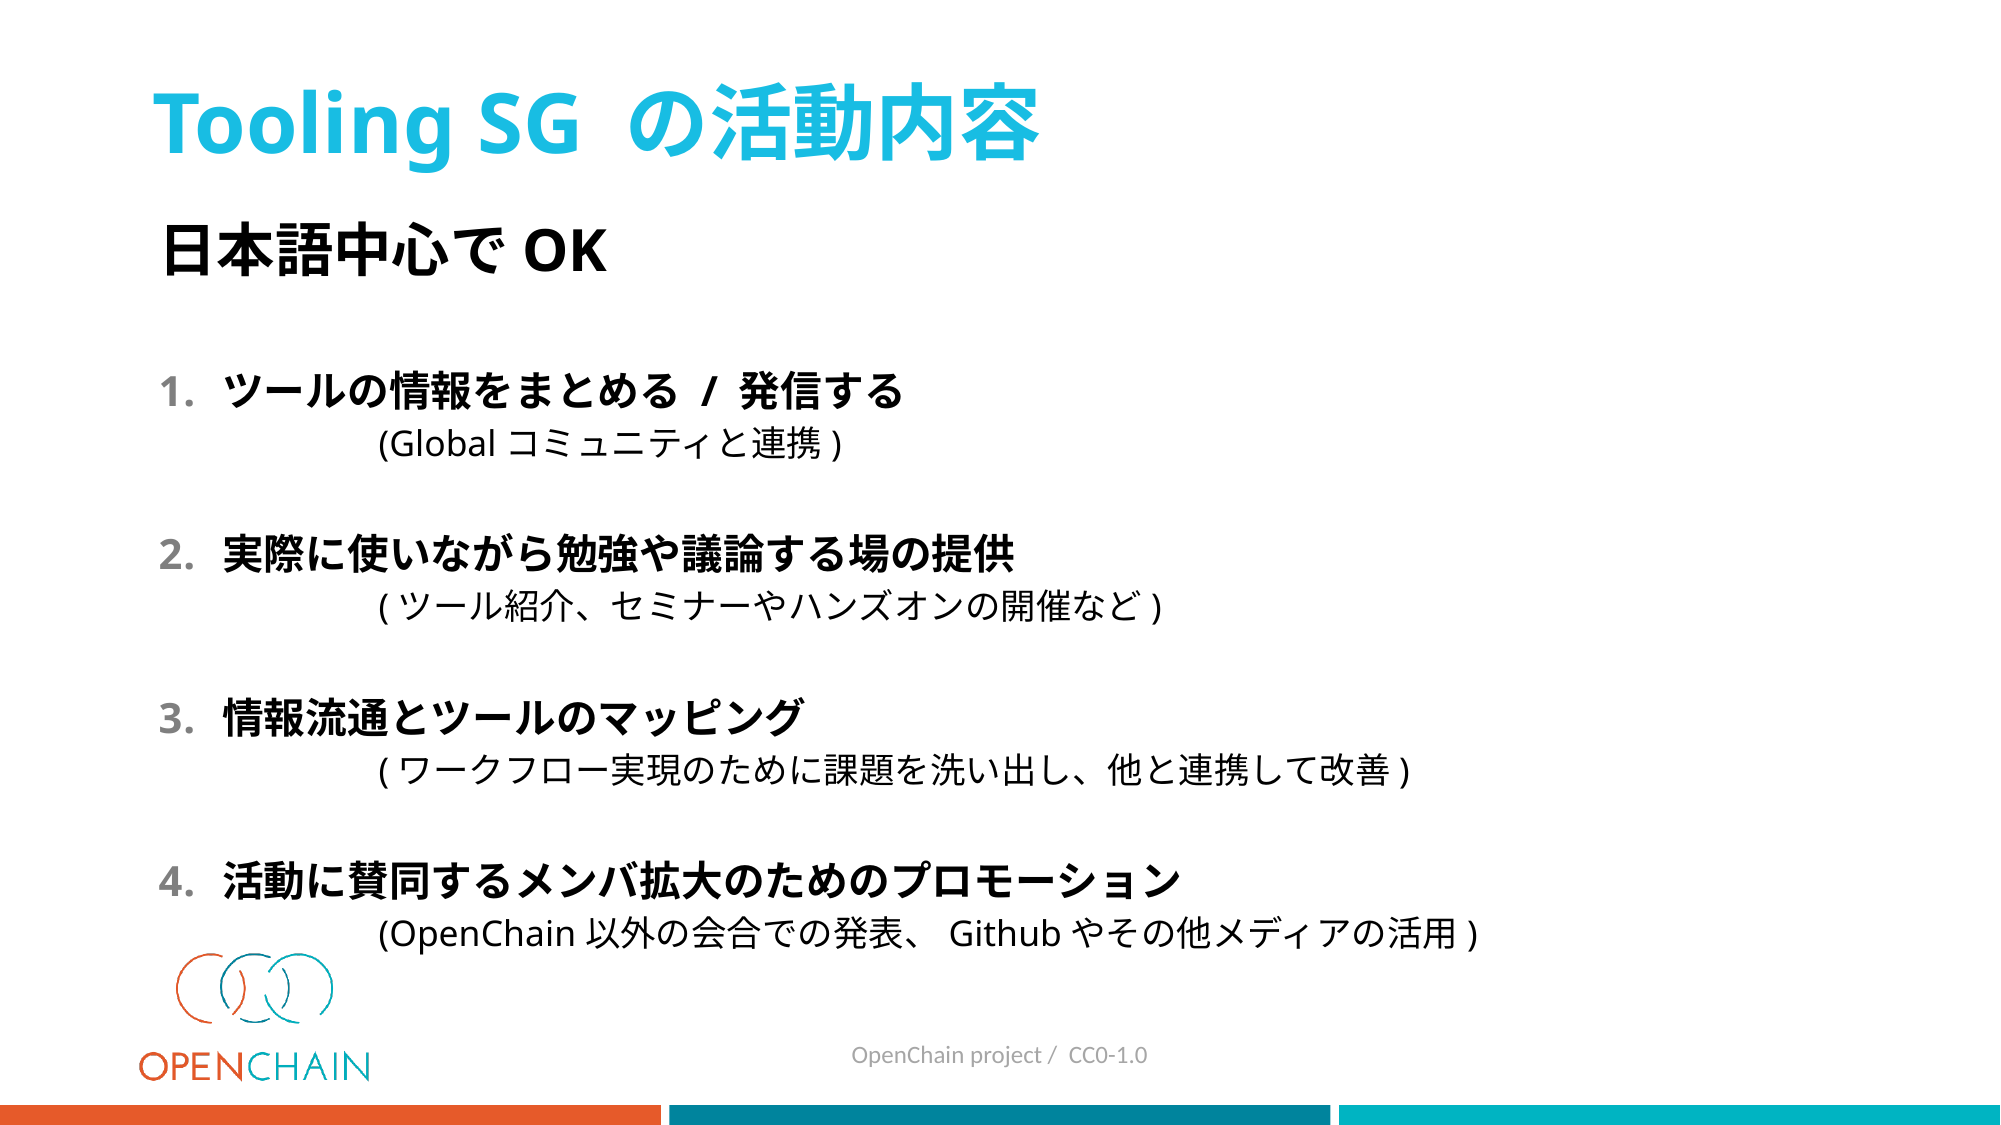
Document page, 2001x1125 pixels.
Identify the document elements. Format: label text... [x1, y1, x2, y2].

title Tooling SG の活動内容 [137, 59, 1863, 194]
footer OpenChain project / CC0-1.0 [662, 1023, 1338, 1084]
list 日本語中心でOK ツールの情報をまとめる / 発信する (Globalコミュニティと連携) 実際に使いながら勉強や議論する場の提供 (ツール紹介、セミナーやハンズオンの開催など) 情報流通とツールのマッピング (ワークフロー実現のために課題を洗い出し、他と連携して改善) 活動に賛同するメンバ拡大のためのプロモーション (OpenChain以外の会合での発表、Githubやその他メディアの活用) [137, 205, 1863, 990]
picture [137, 990, 371, 1082]
